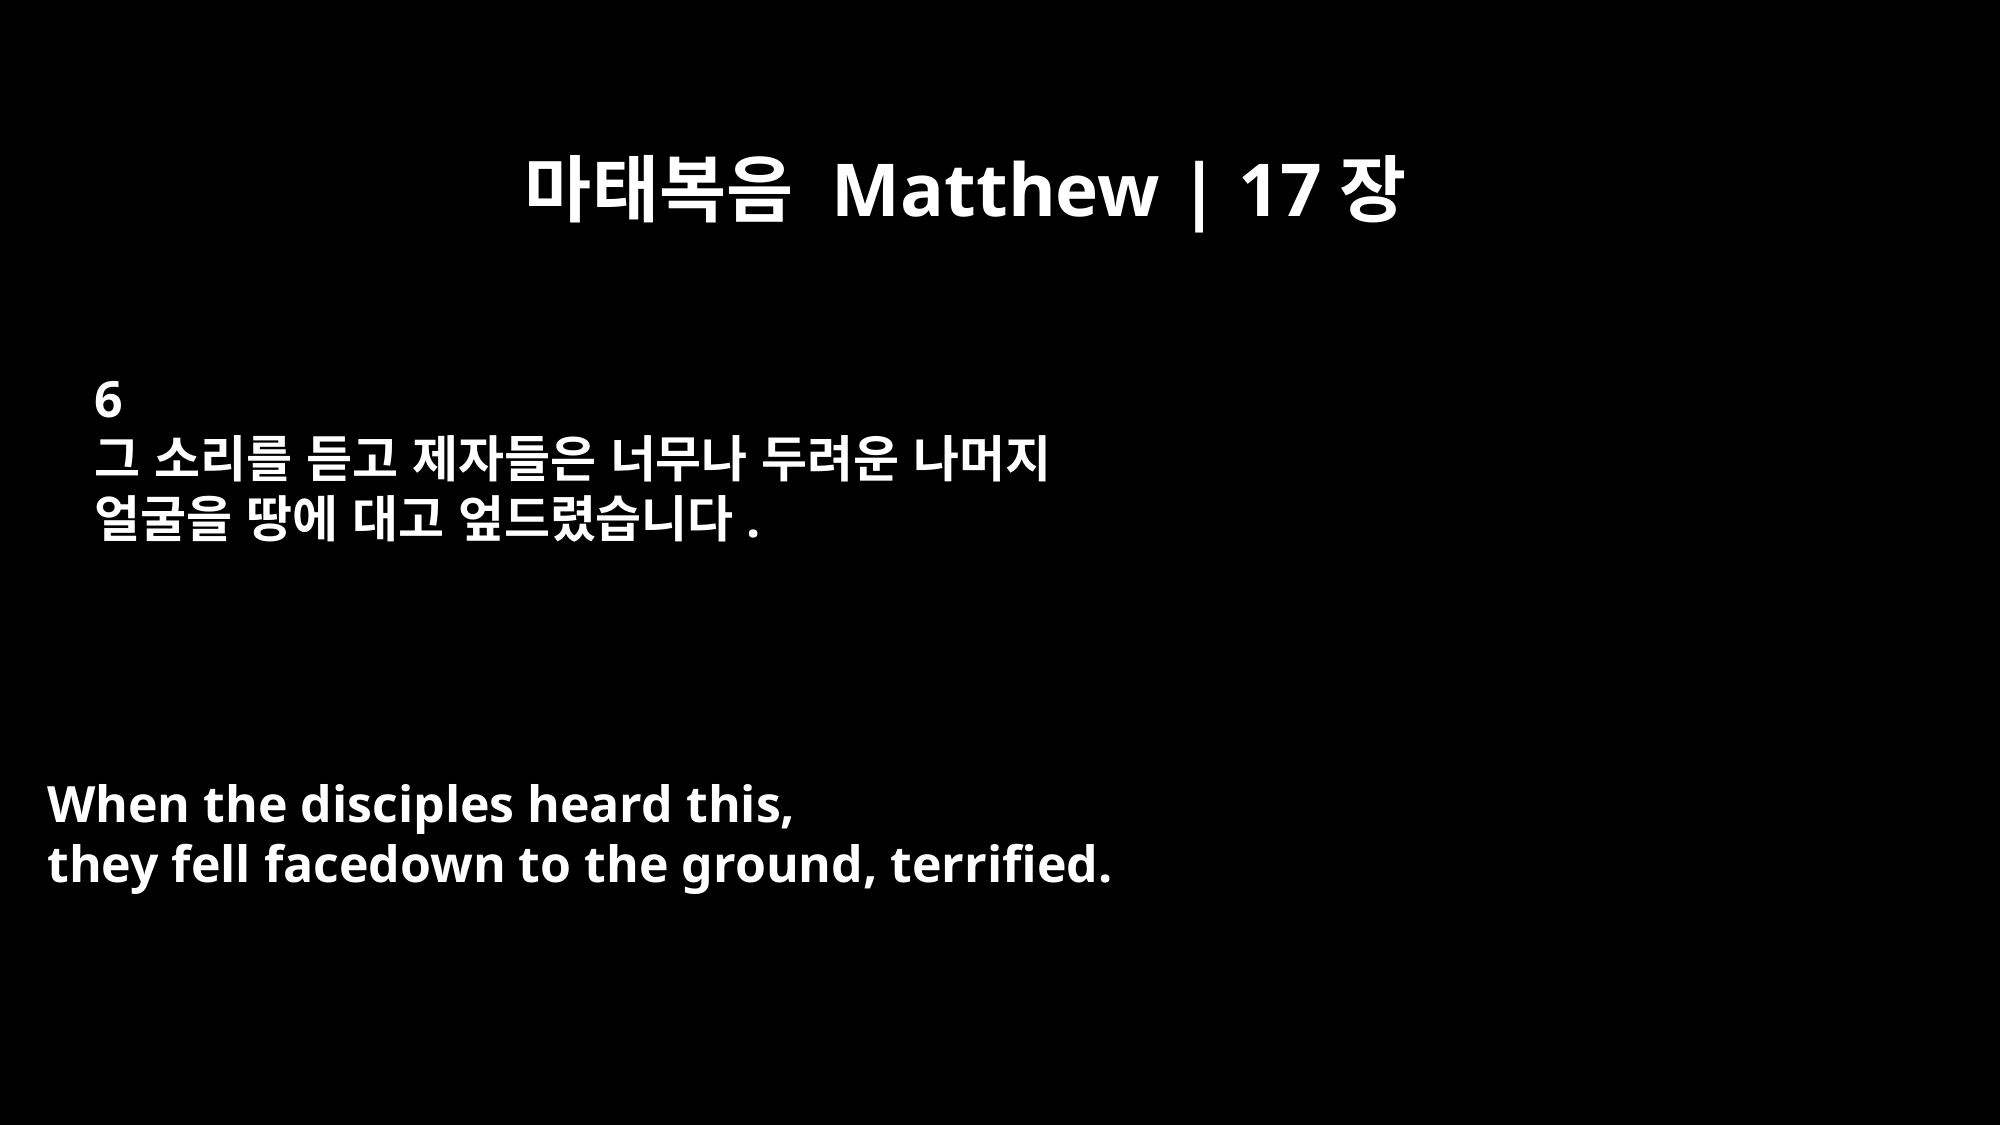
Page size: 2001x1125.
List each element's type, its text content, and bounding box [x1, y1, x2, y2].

text_box 마태복음 Matthew | 17장 [510, 136, 1422, 239]
text_box When the disciples heard this, they fell facedown to the ground, terrified. [32, 764, 1128, 900]
text_box 6 그 소리를 듣고 제자들은 너무나 두려운 나머지 얼굴을 땅에 대고 엎드렸습니다. [79, 359, 1068, 555]
